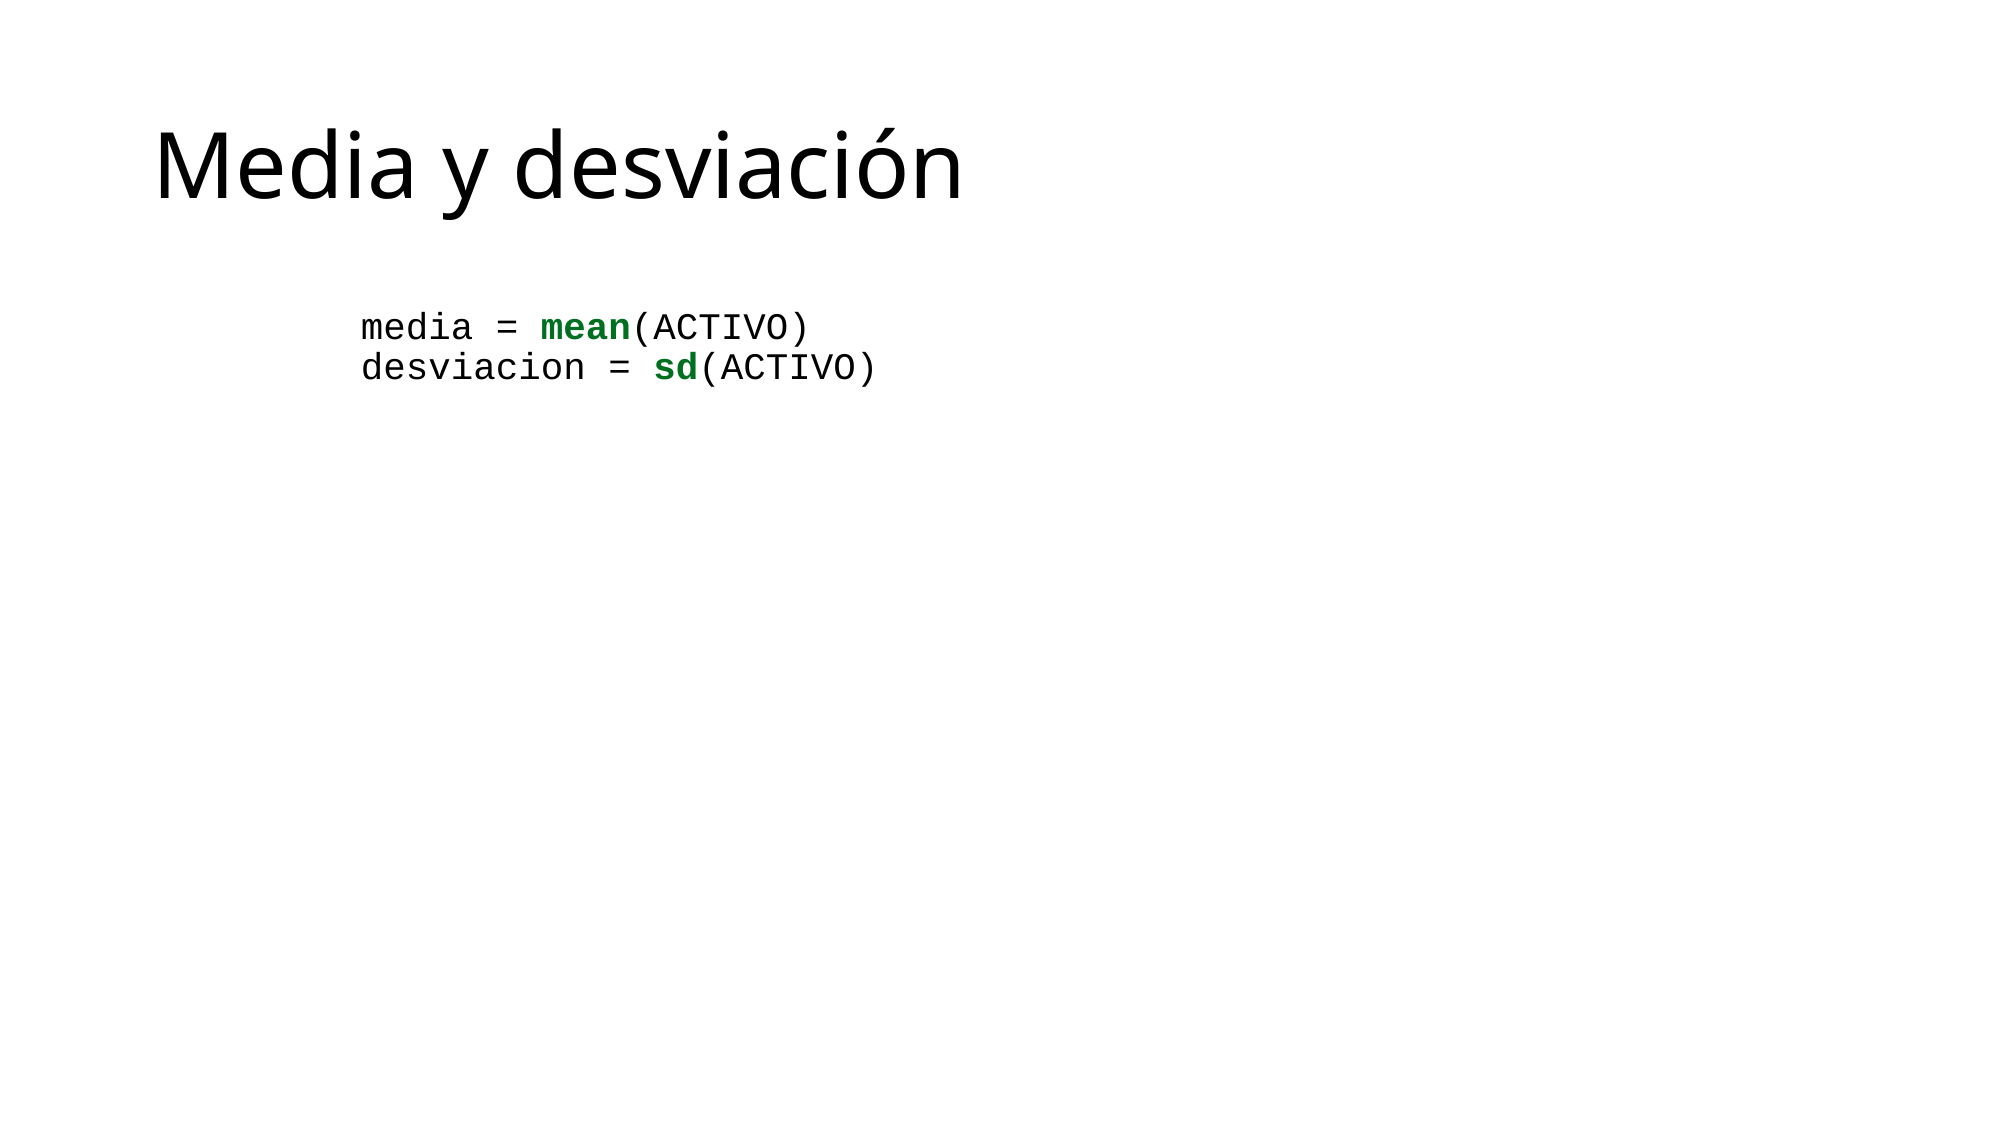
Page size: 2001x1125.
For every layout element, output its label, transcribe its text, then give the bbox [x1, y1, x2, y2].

title Media y desviación [137, 59, 1863, 278]
list media = mean(ACTIVO) desviacion = sd(ACTIVO) [137, 299, 1863, 1014]
